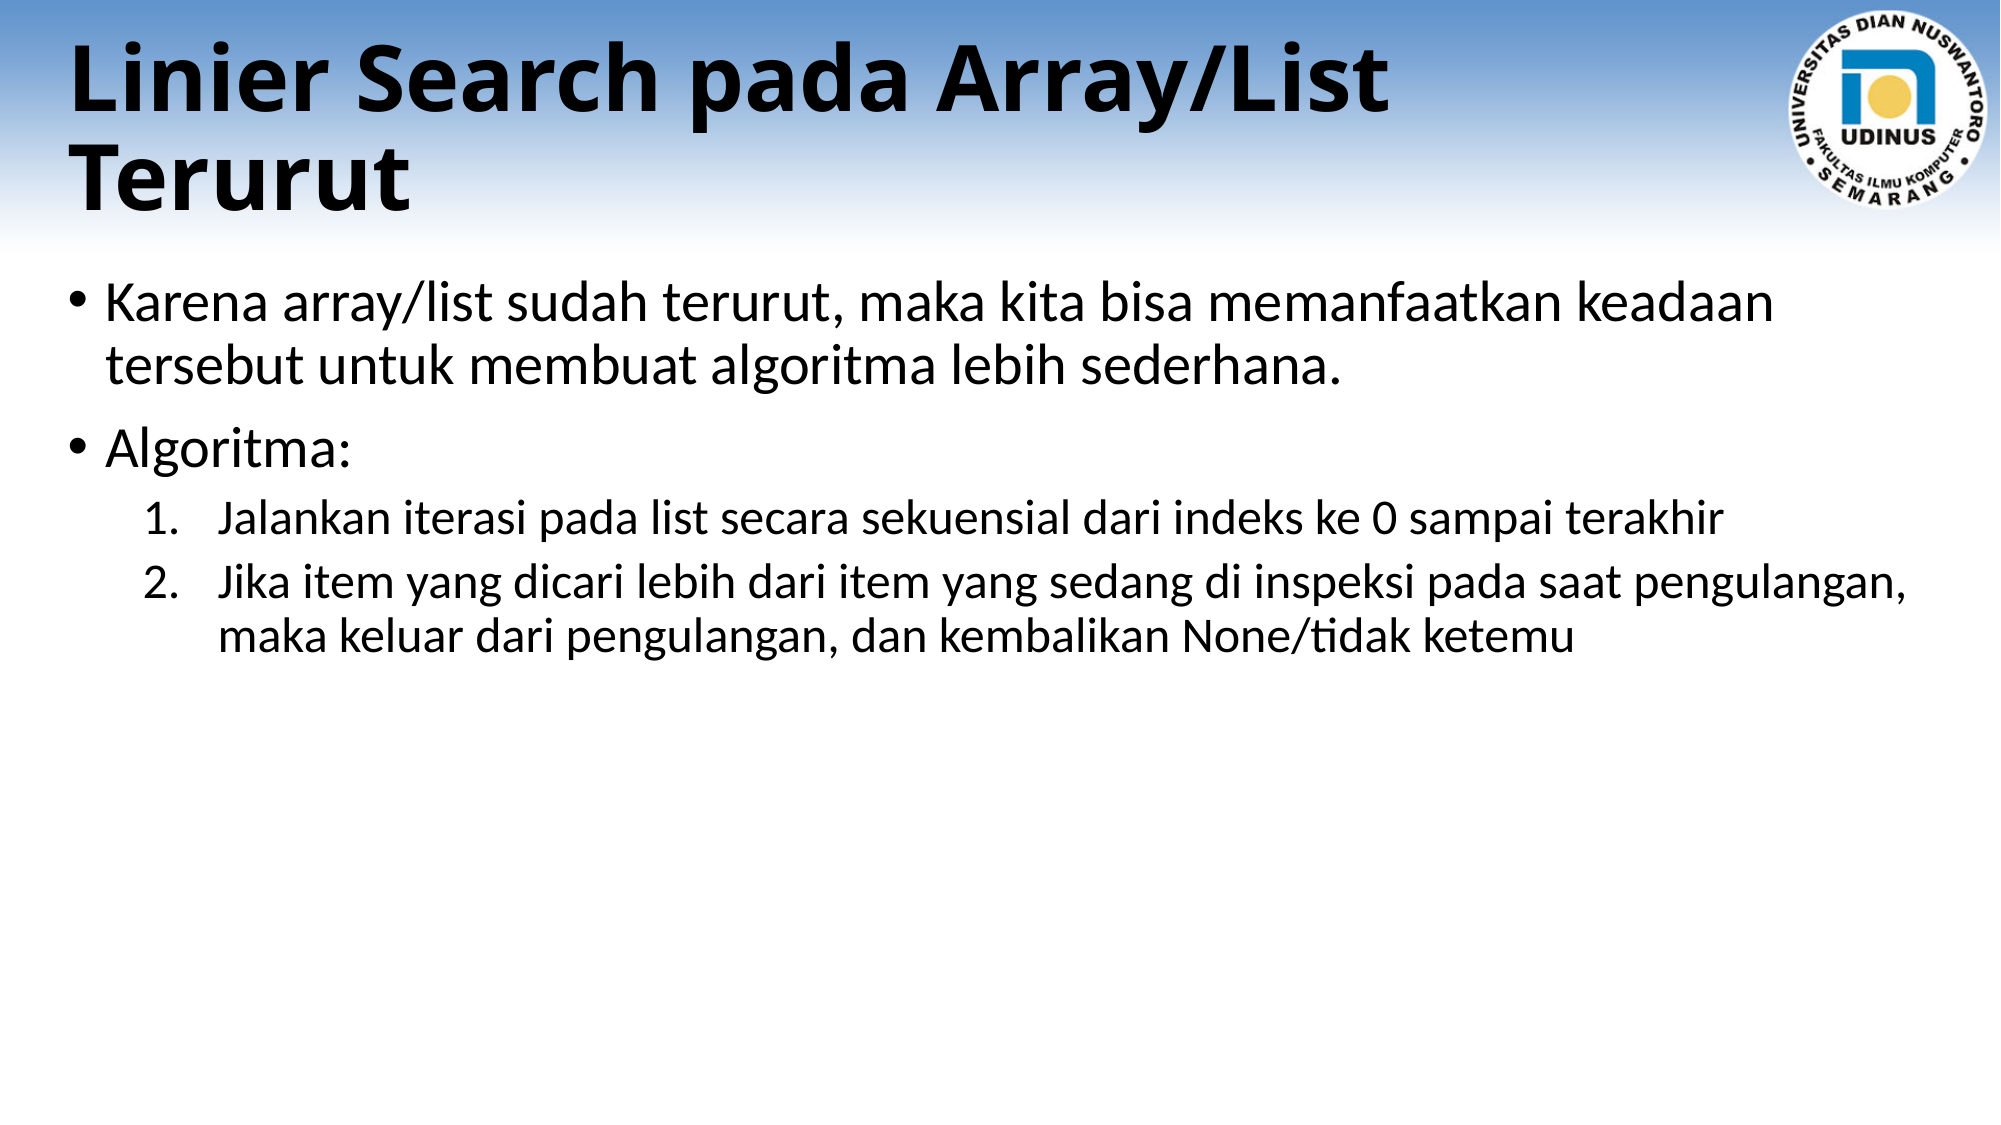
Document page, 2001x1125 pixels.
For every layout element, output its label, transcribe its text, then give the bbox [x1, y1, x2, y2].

picture [0, 0, 2000, 1125]
title Linier Search pada Array/List Terurut [52, 22, 1700, 241]
list Karena array/list sudah terurut, maka kita bisa memanfaatkan keadaan tersebut untuk membuat algoritma lebih sederhana. Algoritma: Jalankan iterasi pada list secara sekuensial dari indeks ke 0 sampai terakhir Jika item yang dicari lebih dari item yang sedang di inspeksi pada saat pengulangan, maka keluar dari pengulangan, dan kembalikan None/tidak ketemu [52, 263, 1953, 1021]
